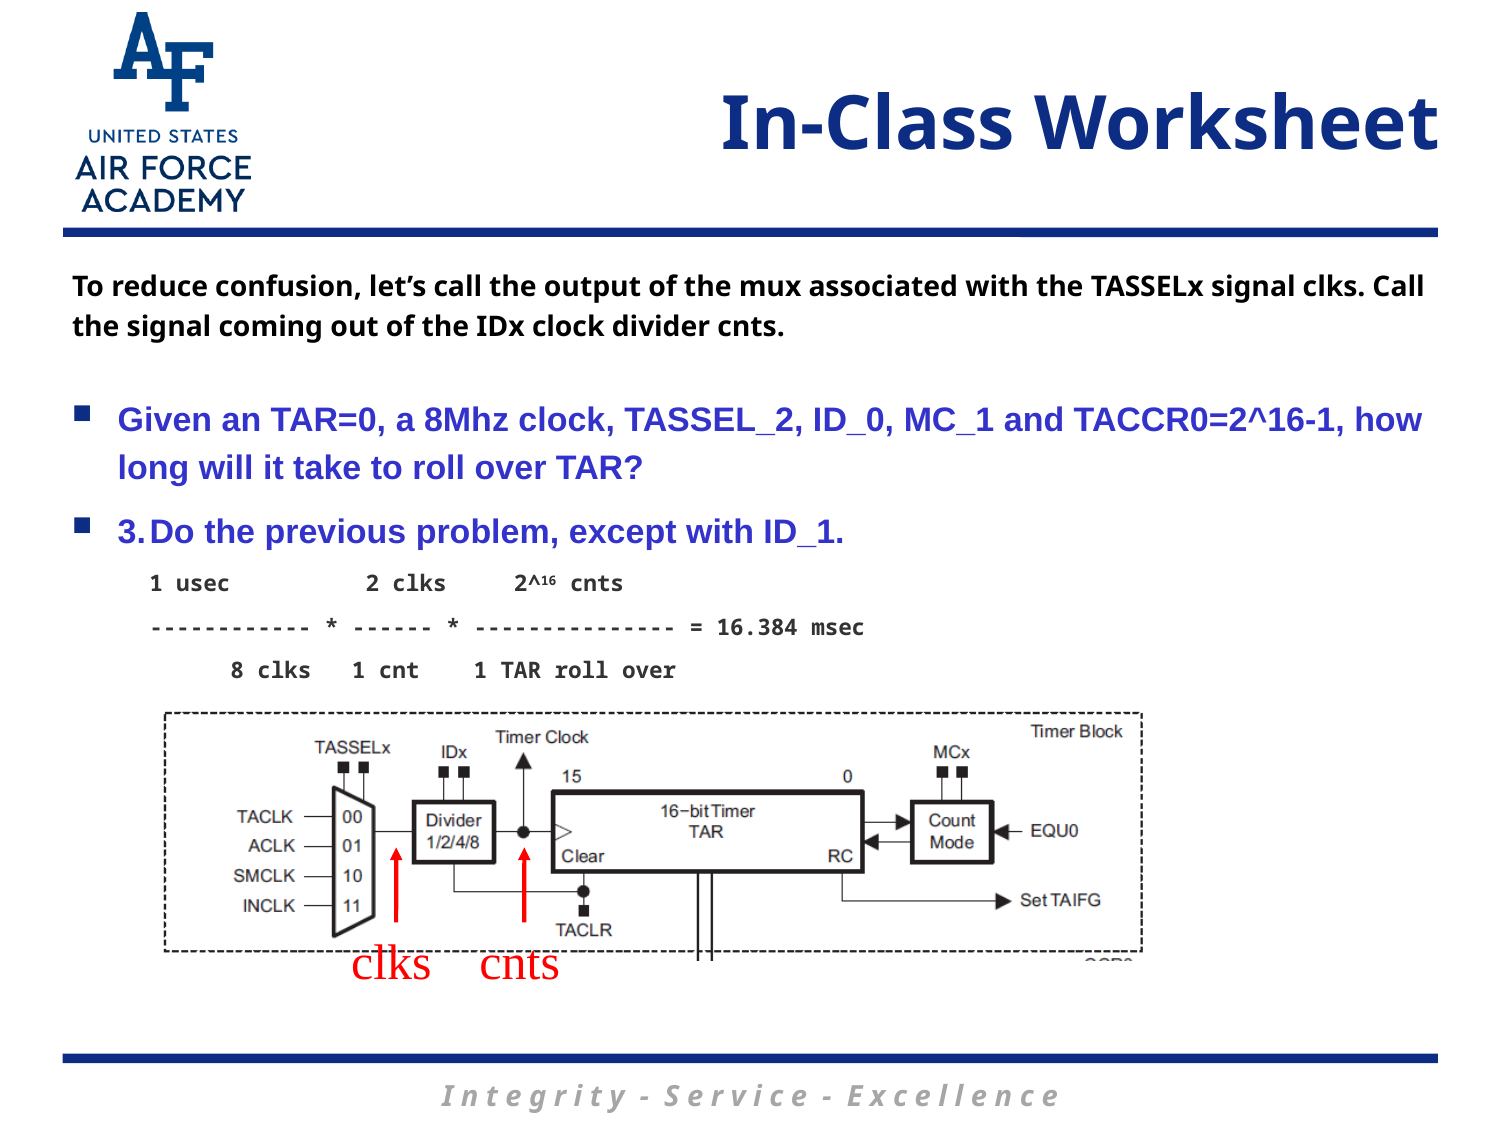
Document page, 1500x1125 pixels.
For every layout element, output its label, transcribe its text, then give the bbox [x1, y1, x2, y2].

list To reduce confusion, let’s call the output of the mux associated with the TASSELx signal clks. Call the signal coming out of the IDx clock divider cnts. Given an TAR=0, a 8Mhz clock, TASSEL_2, ID_0, MC_1 and TACCR0=2^16-1, how long will it take to roll over TAR? 3. Do the previous problem, except with ID_1. 1 usec 2 clks 2^16 cnts ------------ * ------ * --------------- = 16.384 msec 8 clks 1 cnt 1 TAR roll over [56, 253, 1454, 695]
title In-Class Worksheet [299, 29, 1456, 211]
picture [150, 705, 1158, 961]
picture [75, 12, 251, 212]
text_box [336, 847, 457, 999]
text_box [464, 847, 585, 999]
